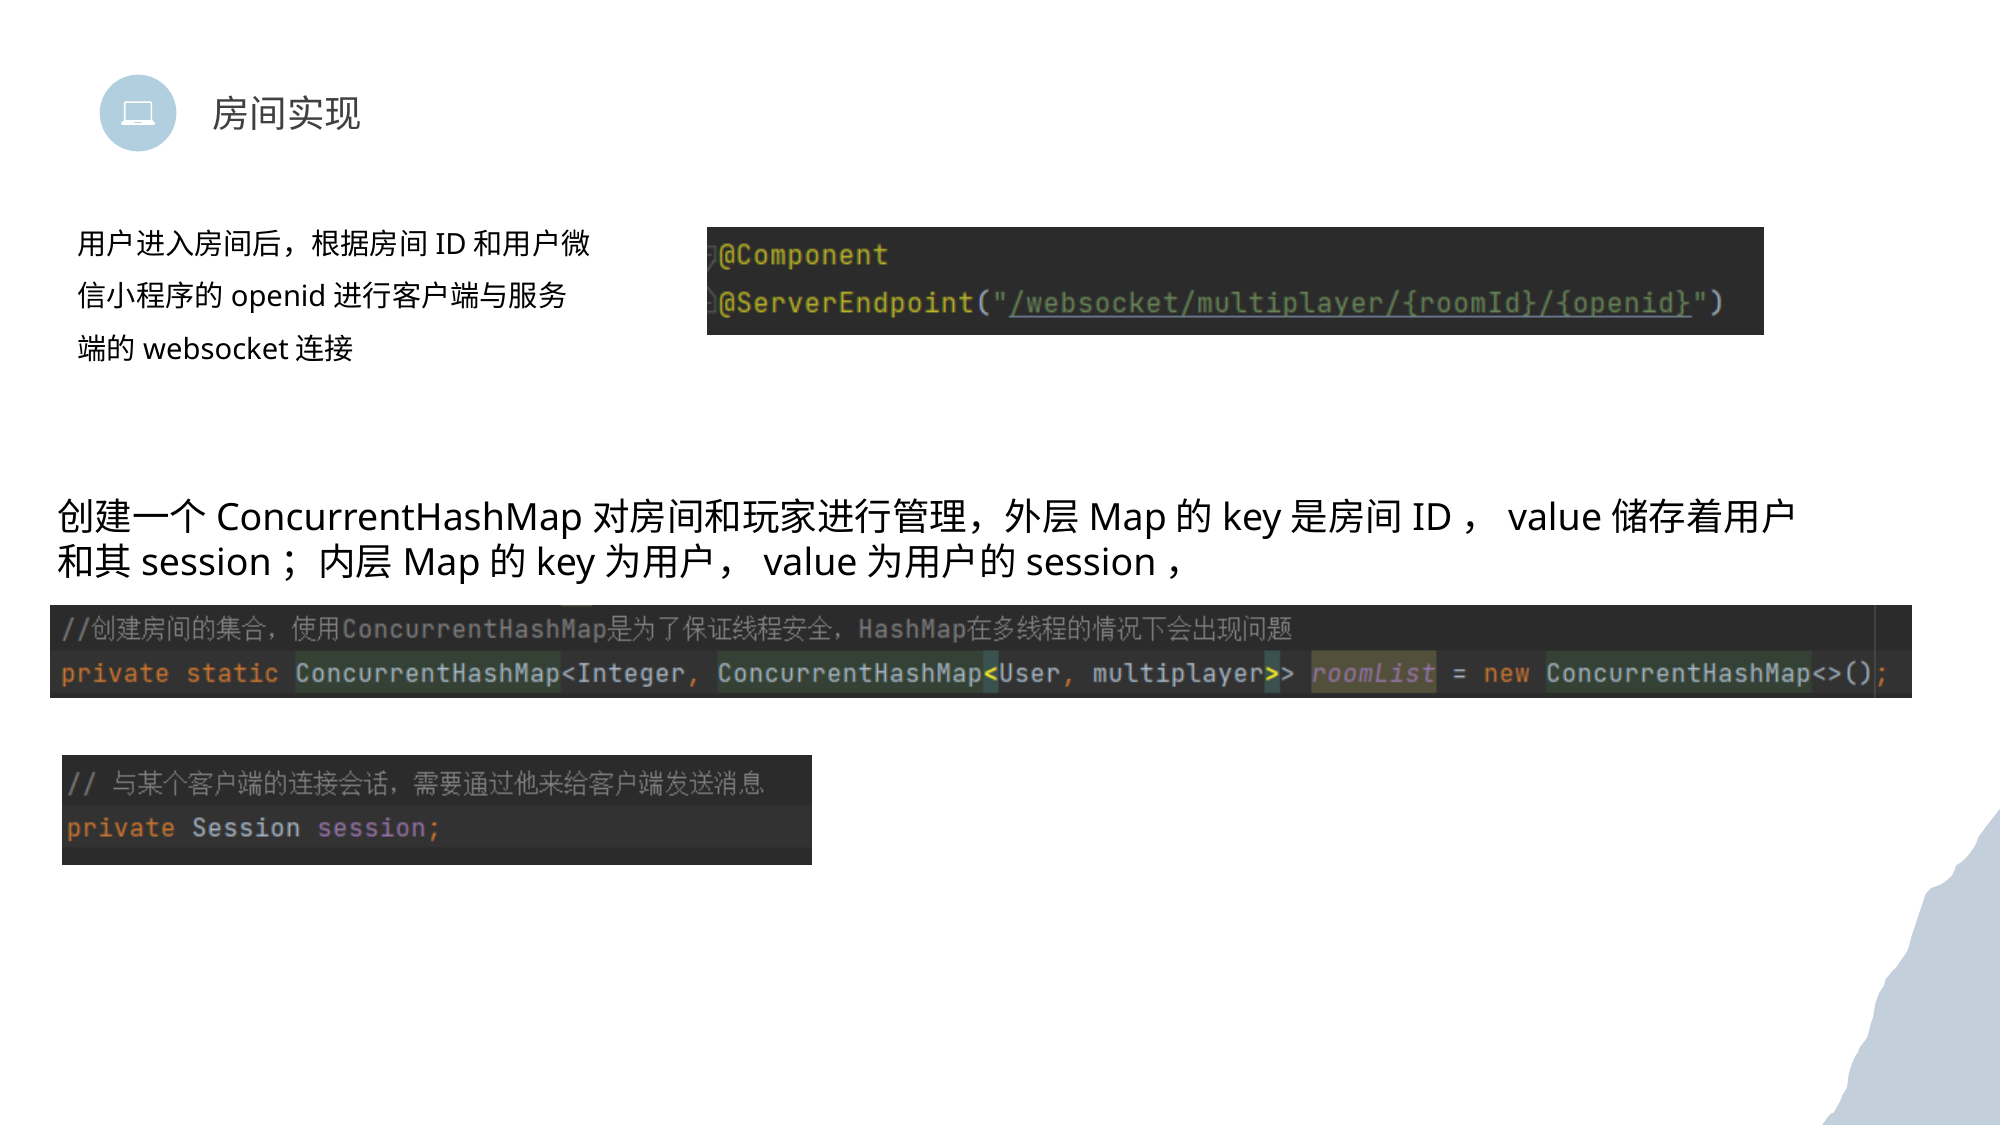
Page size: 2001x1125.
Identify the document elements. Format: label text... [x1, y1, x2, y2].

text_box 用户进入房间后，根据房间ID和用户微信小程序的openid进行客户端与服务端的websocket连接 [62, 200, 611, 373]
text_box [1821, 807, 2000, 1125]
picture [62, 755, 812, 865]
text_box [99, 74, 177, 152]
picture [707, 227, 1764, 335]
text_box 创建一个ConcurrentHashMap对房间和玩家进行管理，外层Map的key是房间ID，value储存着用户和其session；内层Map的key为用户，value为用户的session， [42, 485, 1823, 591]
text_box 房间实现 [197, 82, 582, 143]
picture [50, 605, 1912, 698]
